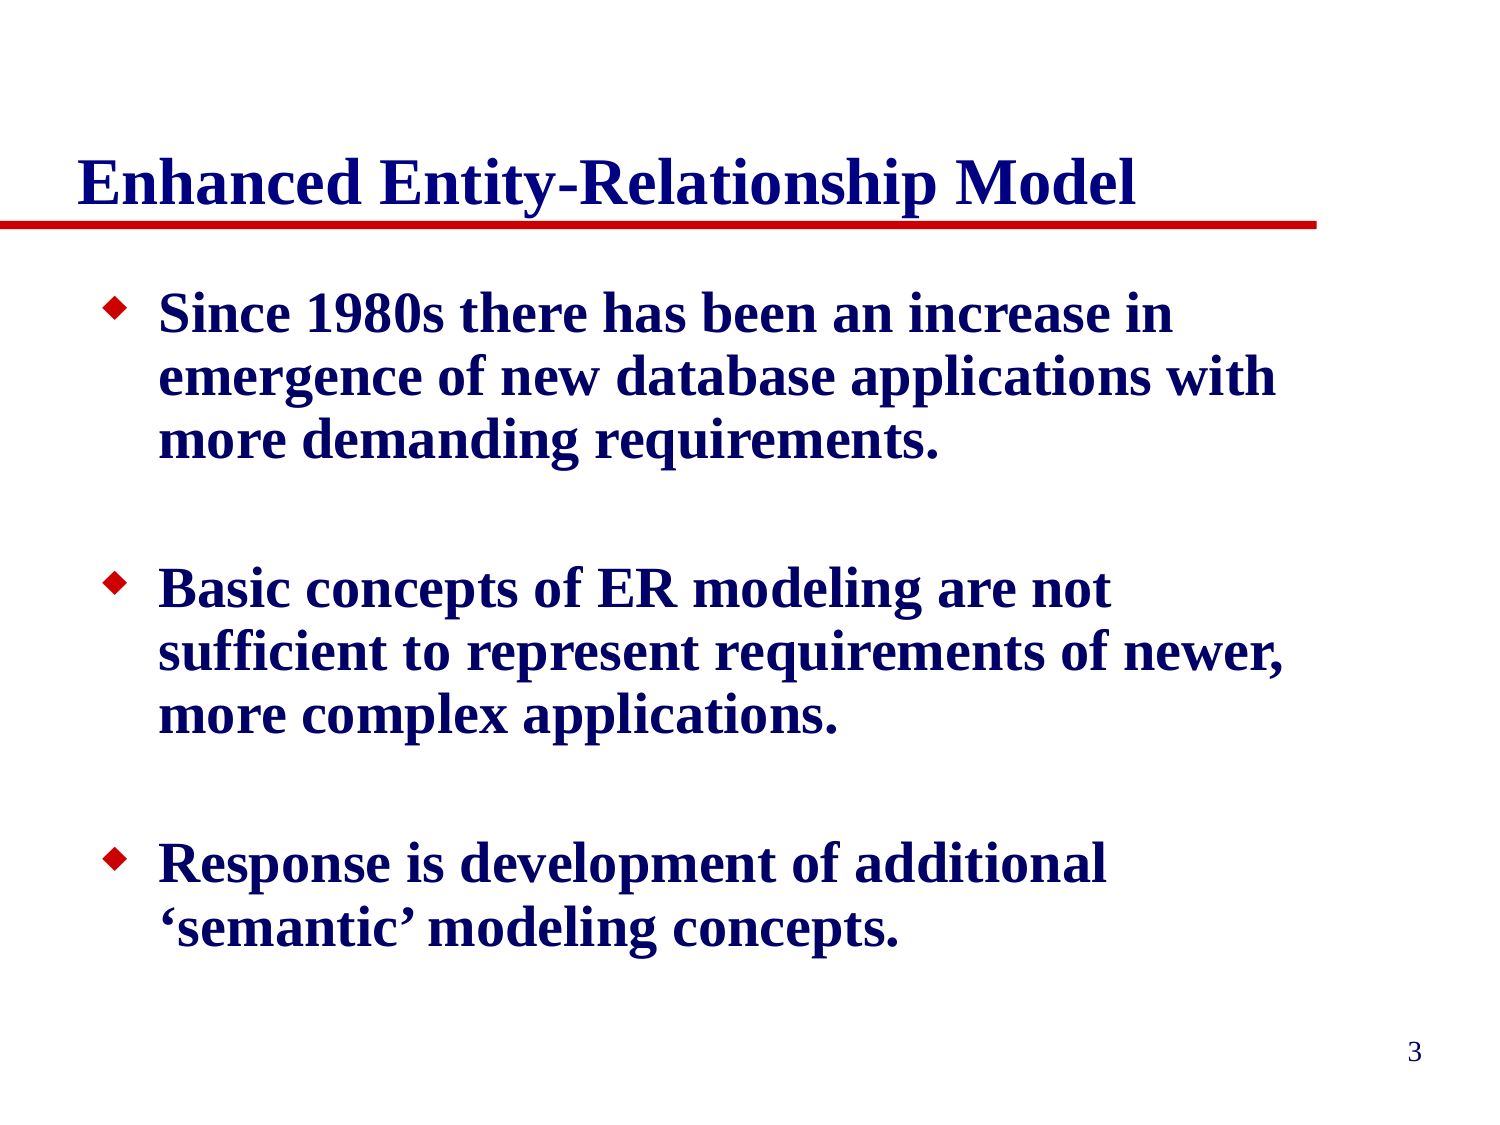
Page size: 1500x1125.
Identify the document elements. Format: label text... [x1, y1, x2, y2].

list Since 1980s there has been an increase in emergence of new database applications with more demanding requirements. Basic concepts of ER modeling are not sufficient to represent requirements of newer, more complex applications. Response is development of additional ‘semantic’ modeling concepts. [87, 274, 1356, 951]
title Enhanced Entity-Relationship Model [62, 43, 1338, 226]
slide_number 3 [1124, 1012, 1438, 1088]
